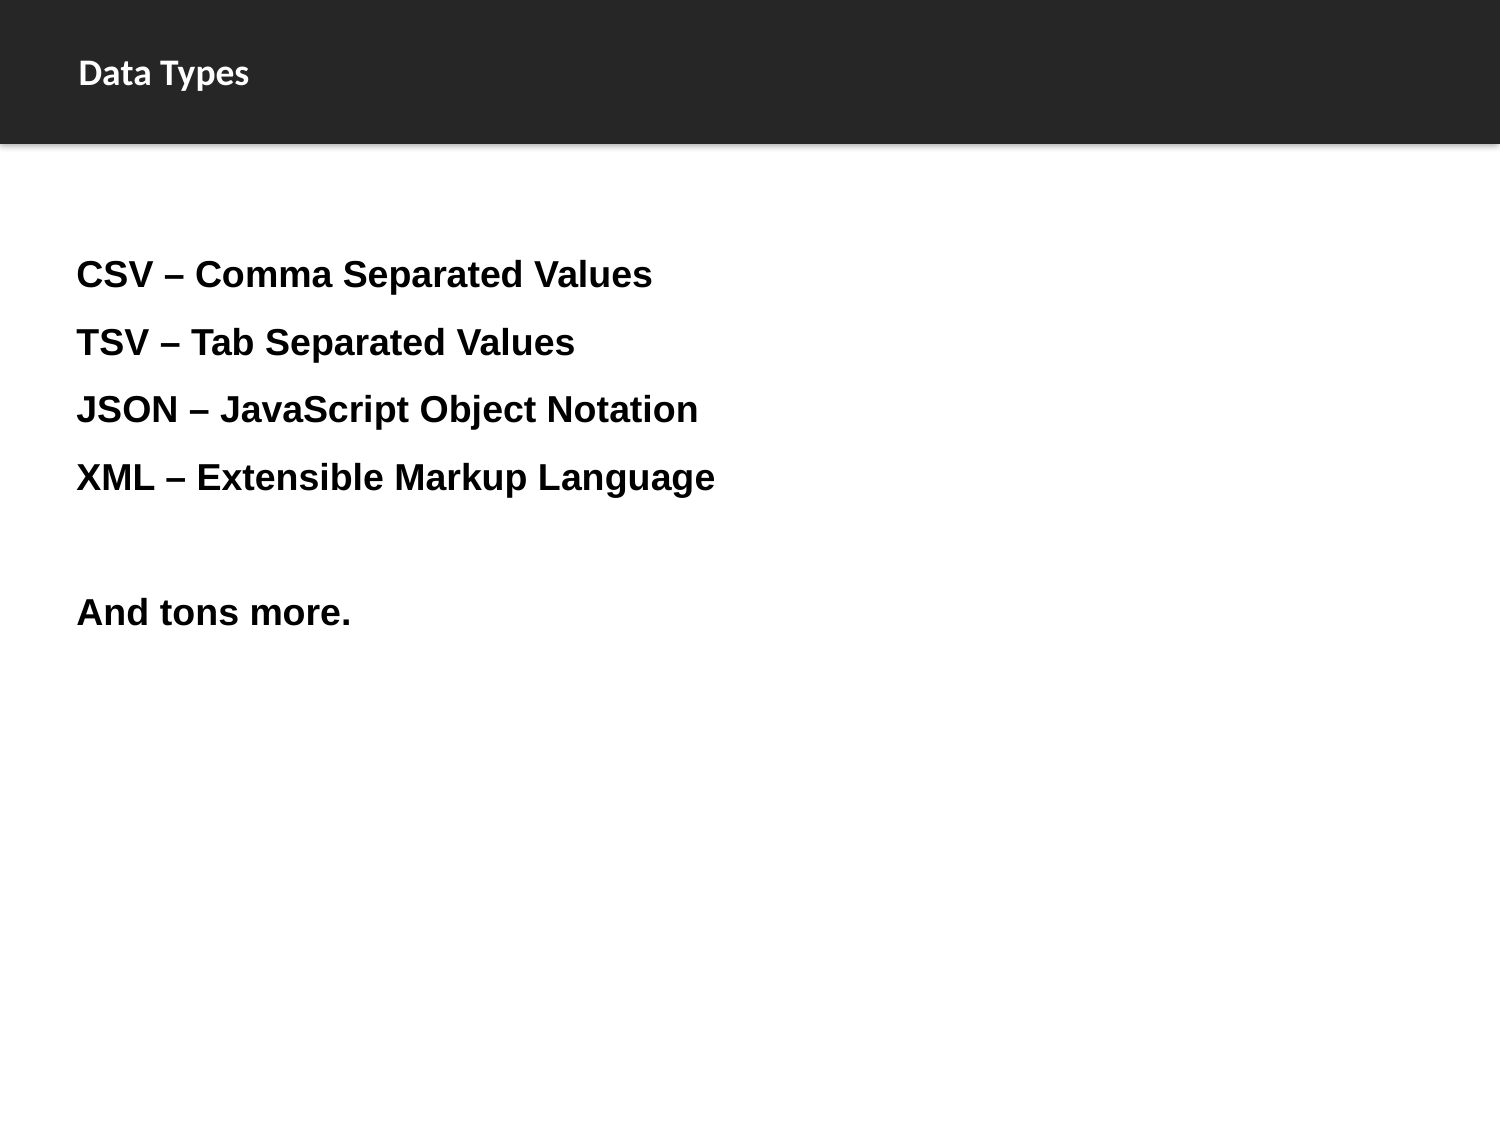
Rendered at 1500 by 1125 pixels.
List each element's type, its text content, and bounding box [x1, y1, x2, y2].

text_box CSV – Comma Separated Values TSV – Tab Separated Values JSON – JavaScript Object Notation XML – Extensible Markup Language And tons more. [61, 220, 865, 641]
text_box [0, 0, 1500, 145]
text_box Data Types [63, 40, 265, 101]
